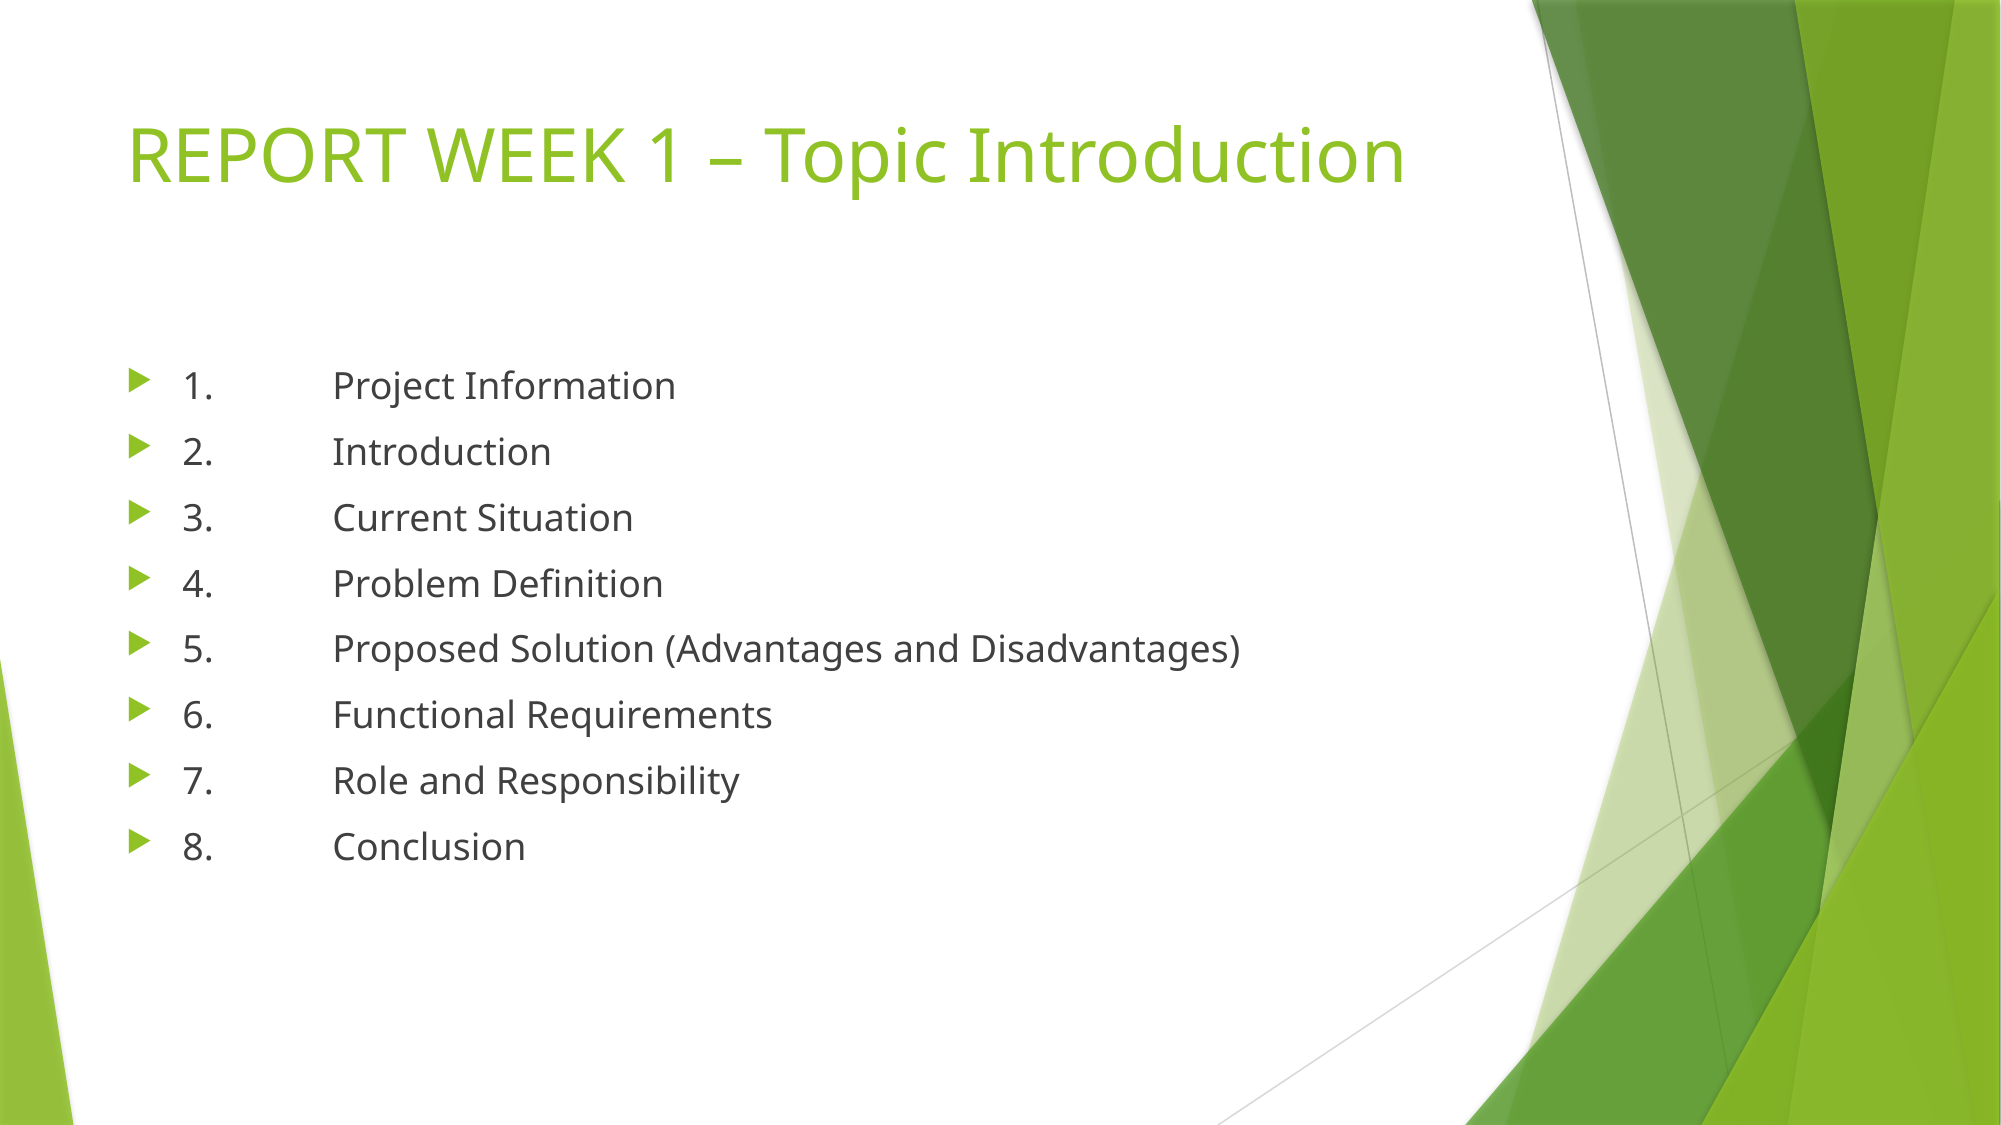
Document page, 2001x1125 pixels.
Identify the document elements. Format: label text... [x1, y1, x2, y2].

title REPORT WEEK 1 – Topic Introduction [111, 99, 1522, 317]
list 1. Project Information 2. Introduction 3. Current Situation 4. Problem Definition 5. Proposed Solution (Advantages and Disadvantages) 6. Functional Requirements 7. Role and Responsibility 8. Conclusion [111, 354, 1522, 992]
